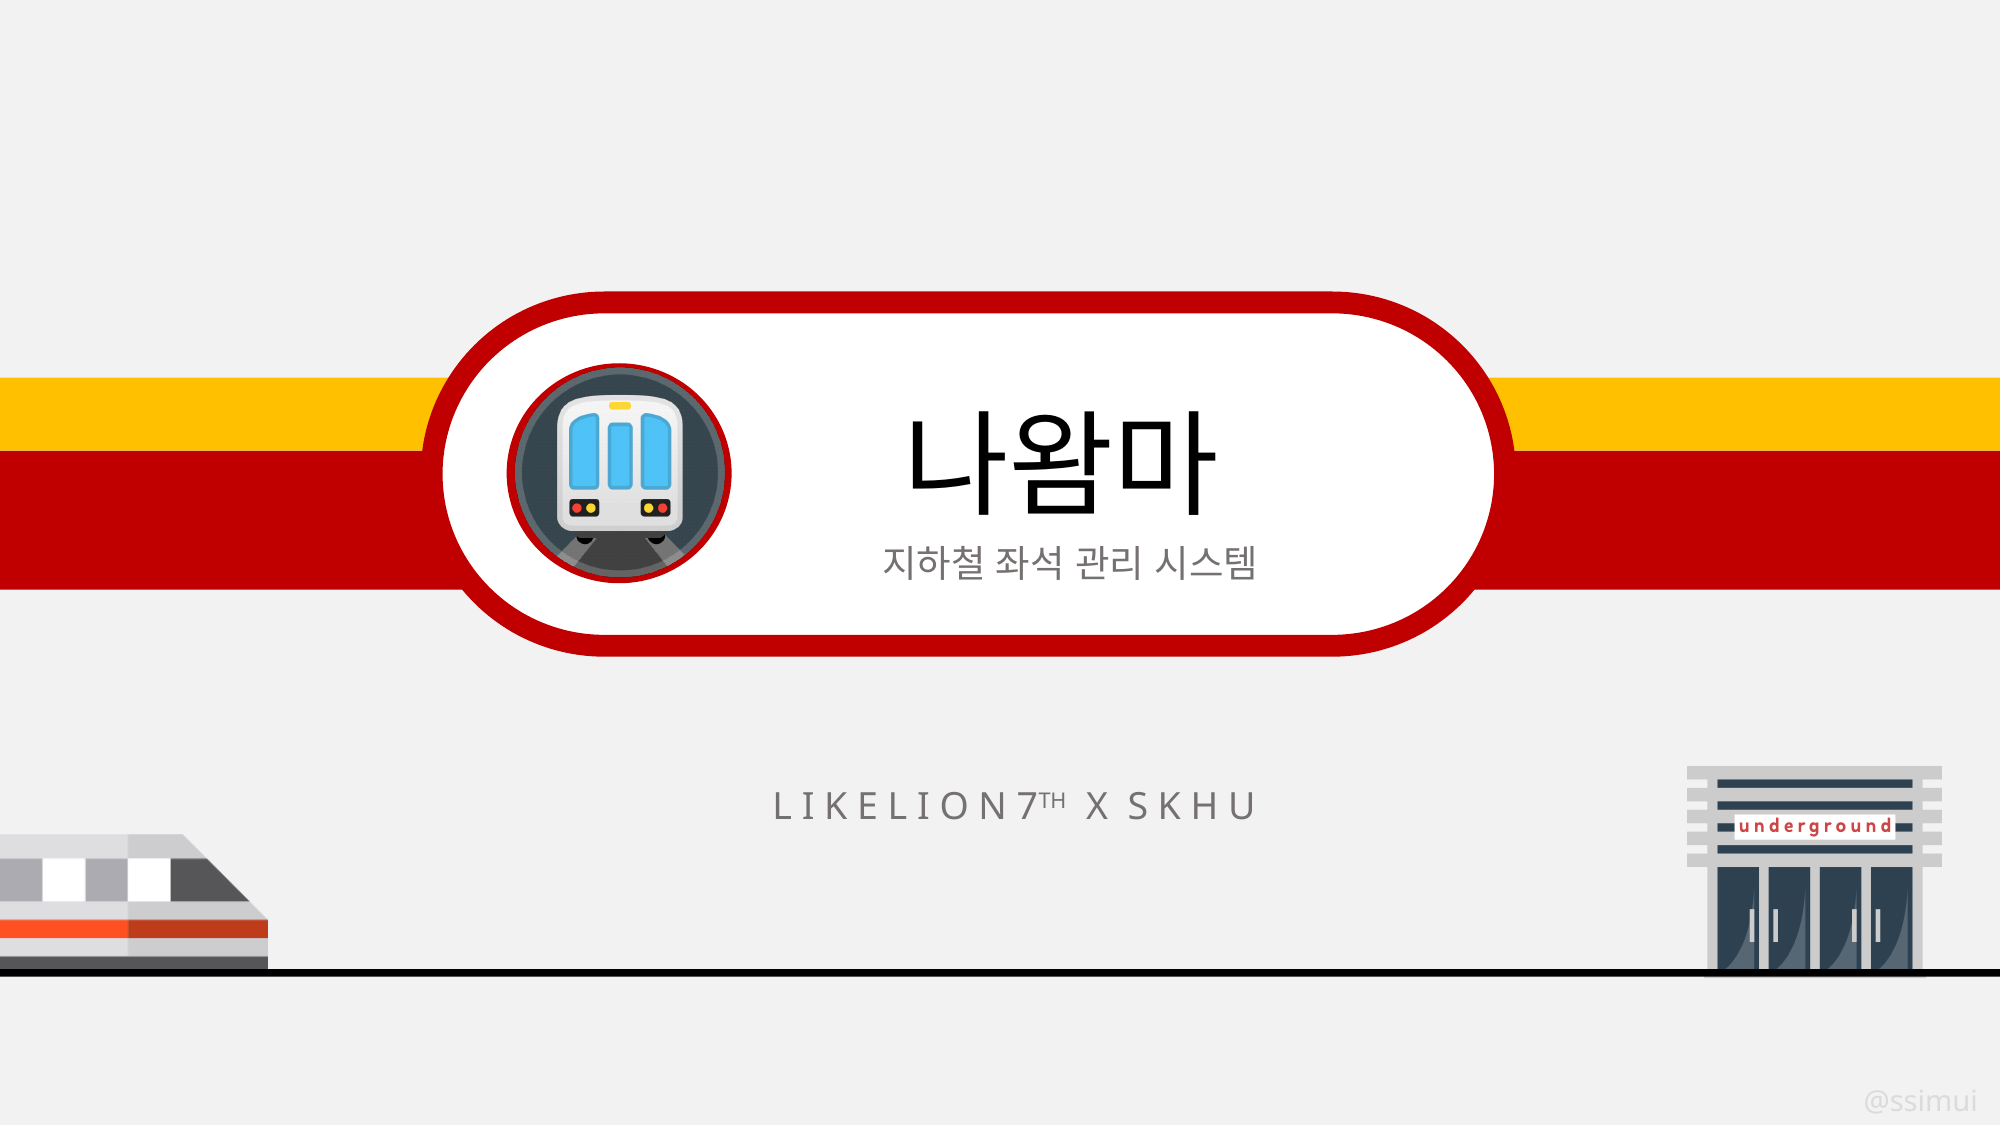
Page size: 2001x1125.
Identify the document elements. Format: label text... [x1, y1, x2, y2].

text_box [0, 744, 2000, 1039]
text_box [0, 450, 431, 591]
text_box [1505, 450, 2000, 591]
text_box @ssimui [1848, 1074, 1994, 1125]
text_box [431, 302, 1505, 646]
text_box [1505, 377, 2000, 450]
picture [508, 360, 732, 584]
text_box [0, 377, 431, 450]
